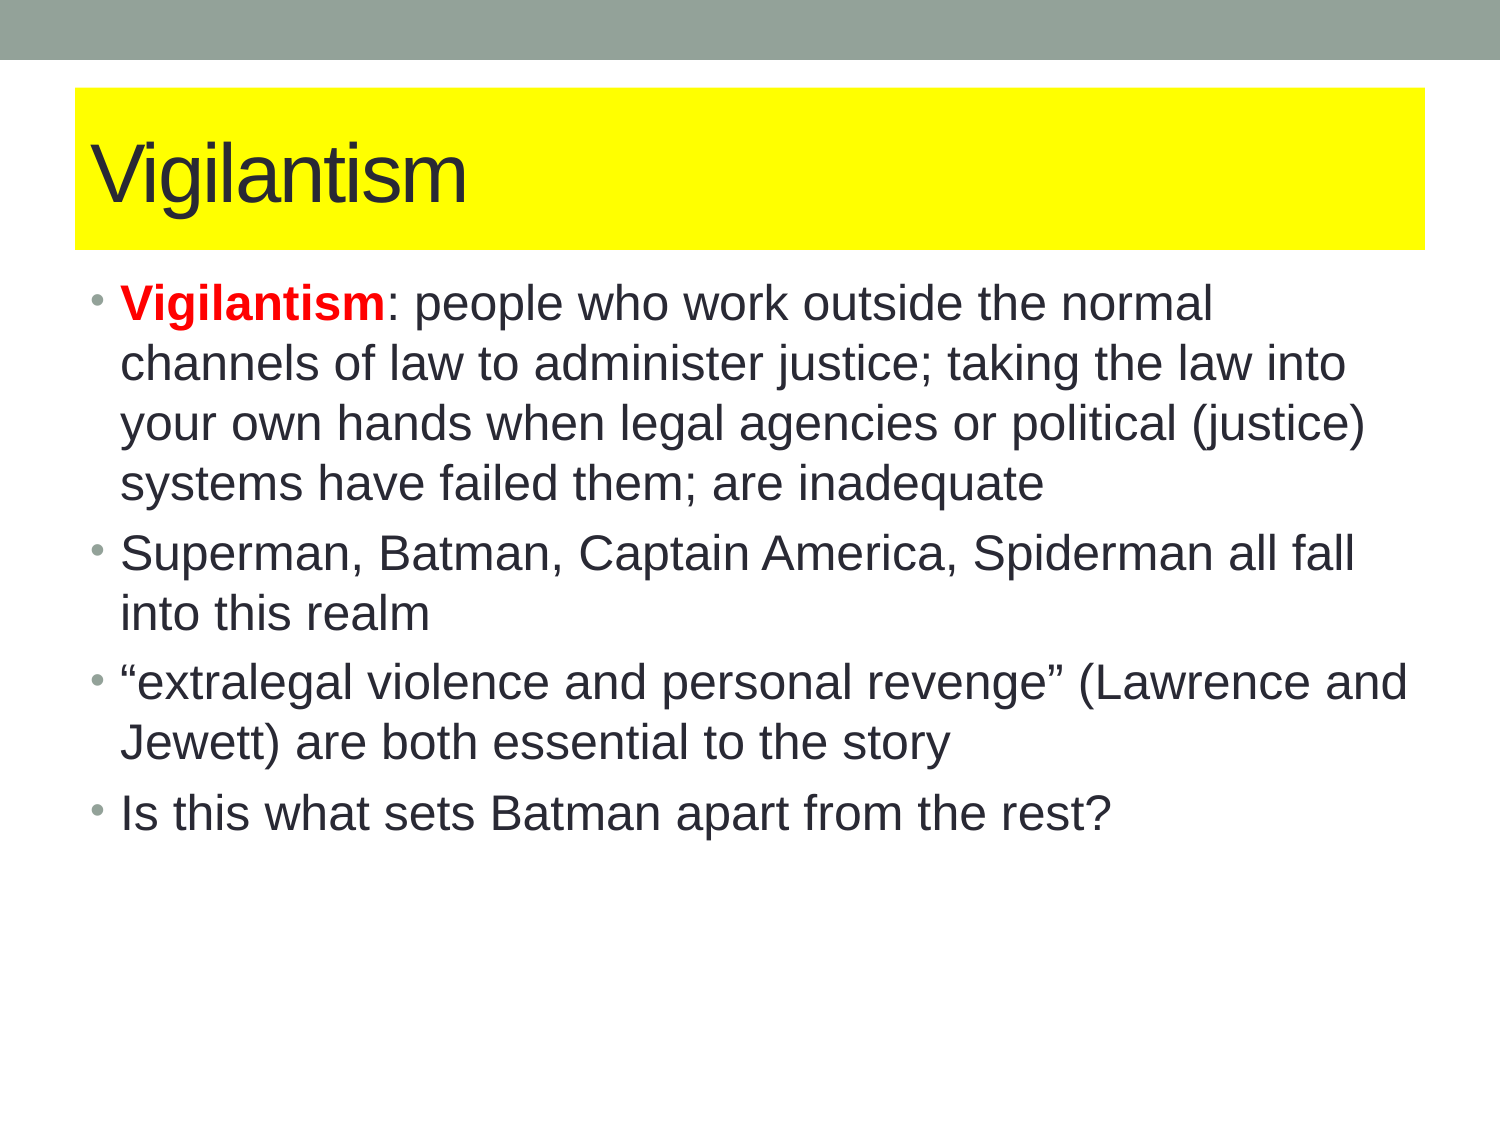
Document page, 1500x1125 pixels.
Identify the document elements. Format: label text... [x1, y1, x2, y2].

list Vigilantism: people who work outside the normal channels of law to administer justice; taking the law into your own hands when legal agencies or political (justice) systems have failed them; are inadequate Superman, Batman, Captain America, Spiderman all fall into this realm “extralegal violence and personal revenge” (Lawrence and Jewett) are both essential to the story Is this what sets Batman apart from the rest? [75, 262, 1425, 1063]
title Vigilantism [75, 87, 1425, 250]
